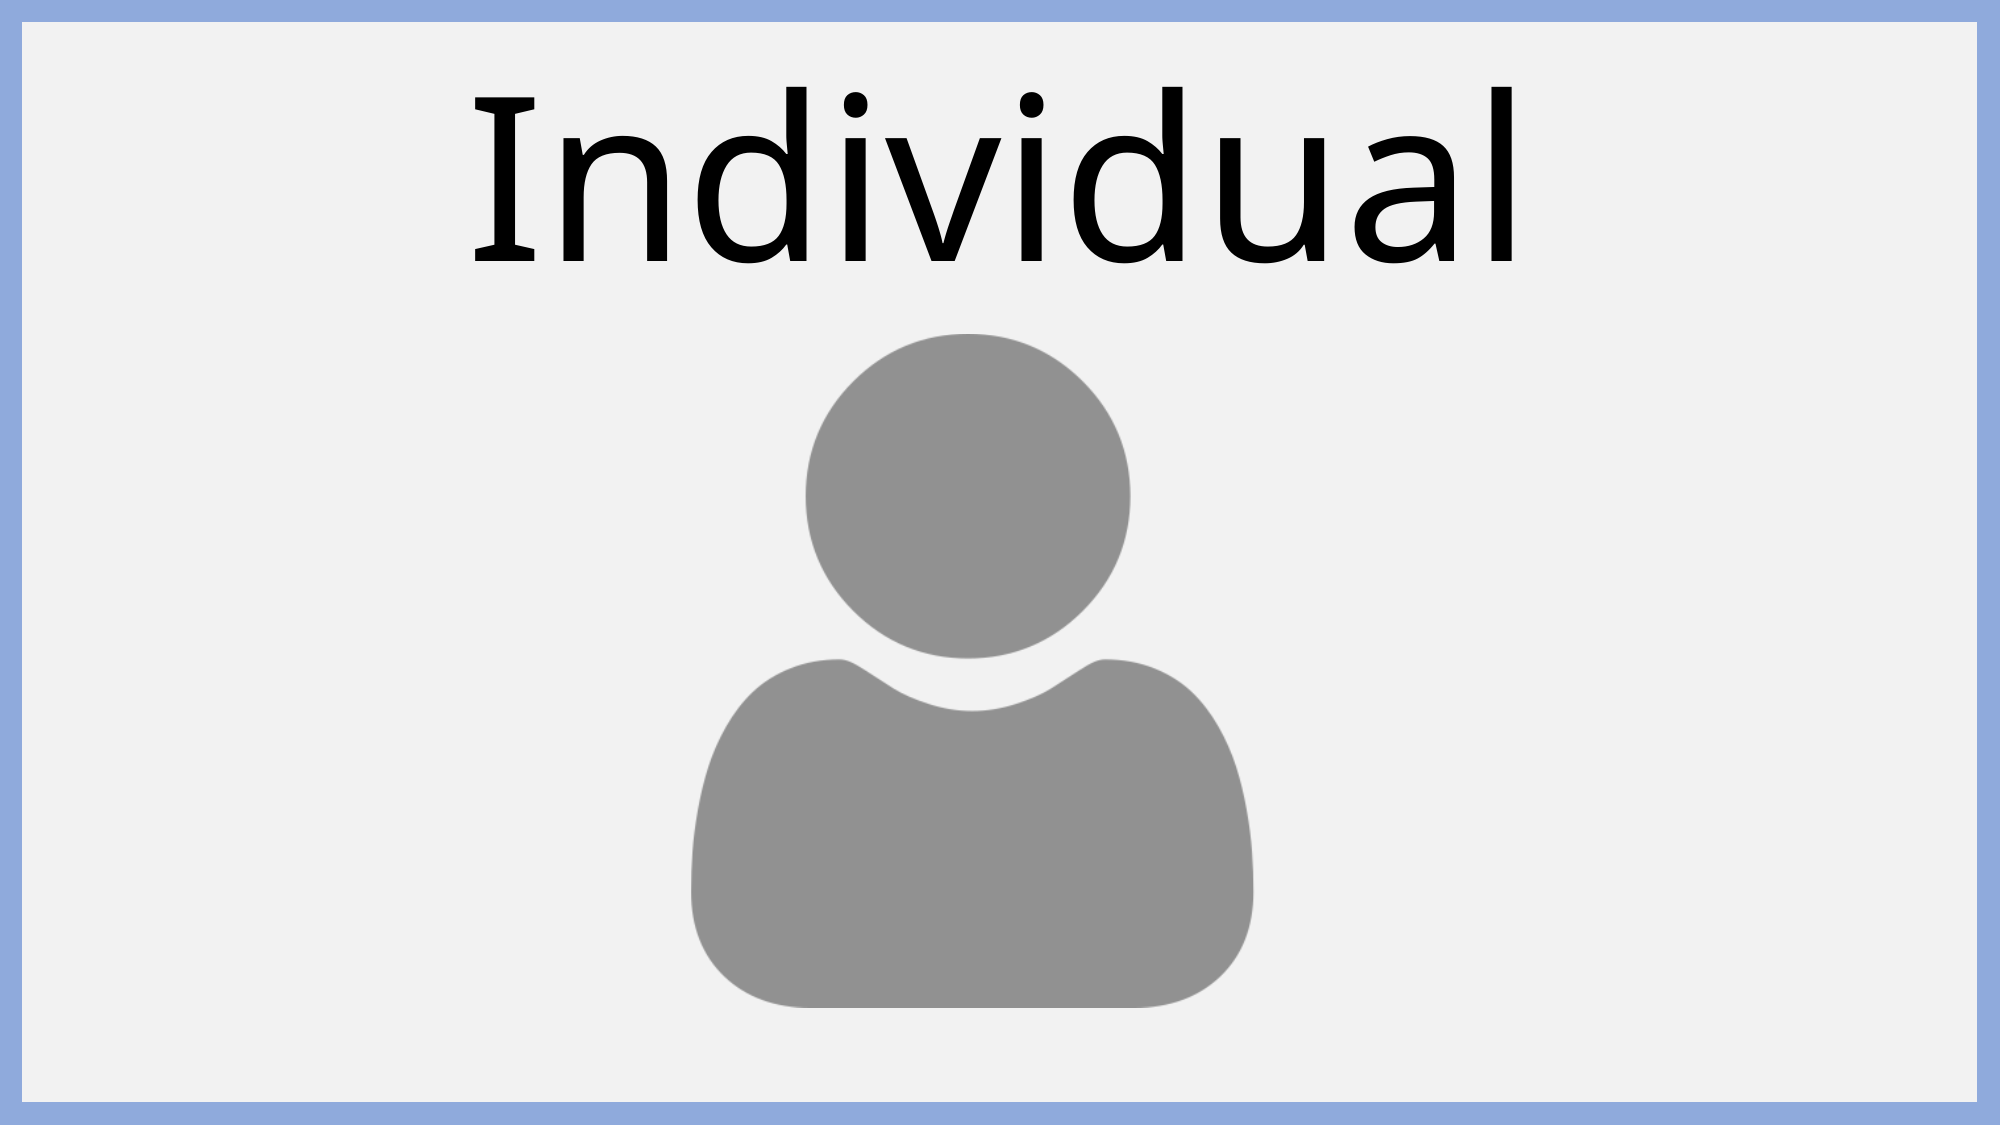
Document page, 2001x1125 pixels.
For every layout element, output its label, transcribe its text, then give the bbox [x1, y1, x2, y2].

text_box [8, 8, 1990, 1116]
picture [635, 334, 1310, 1008]
text_box Individual [24, 24, 1975, 1053]
